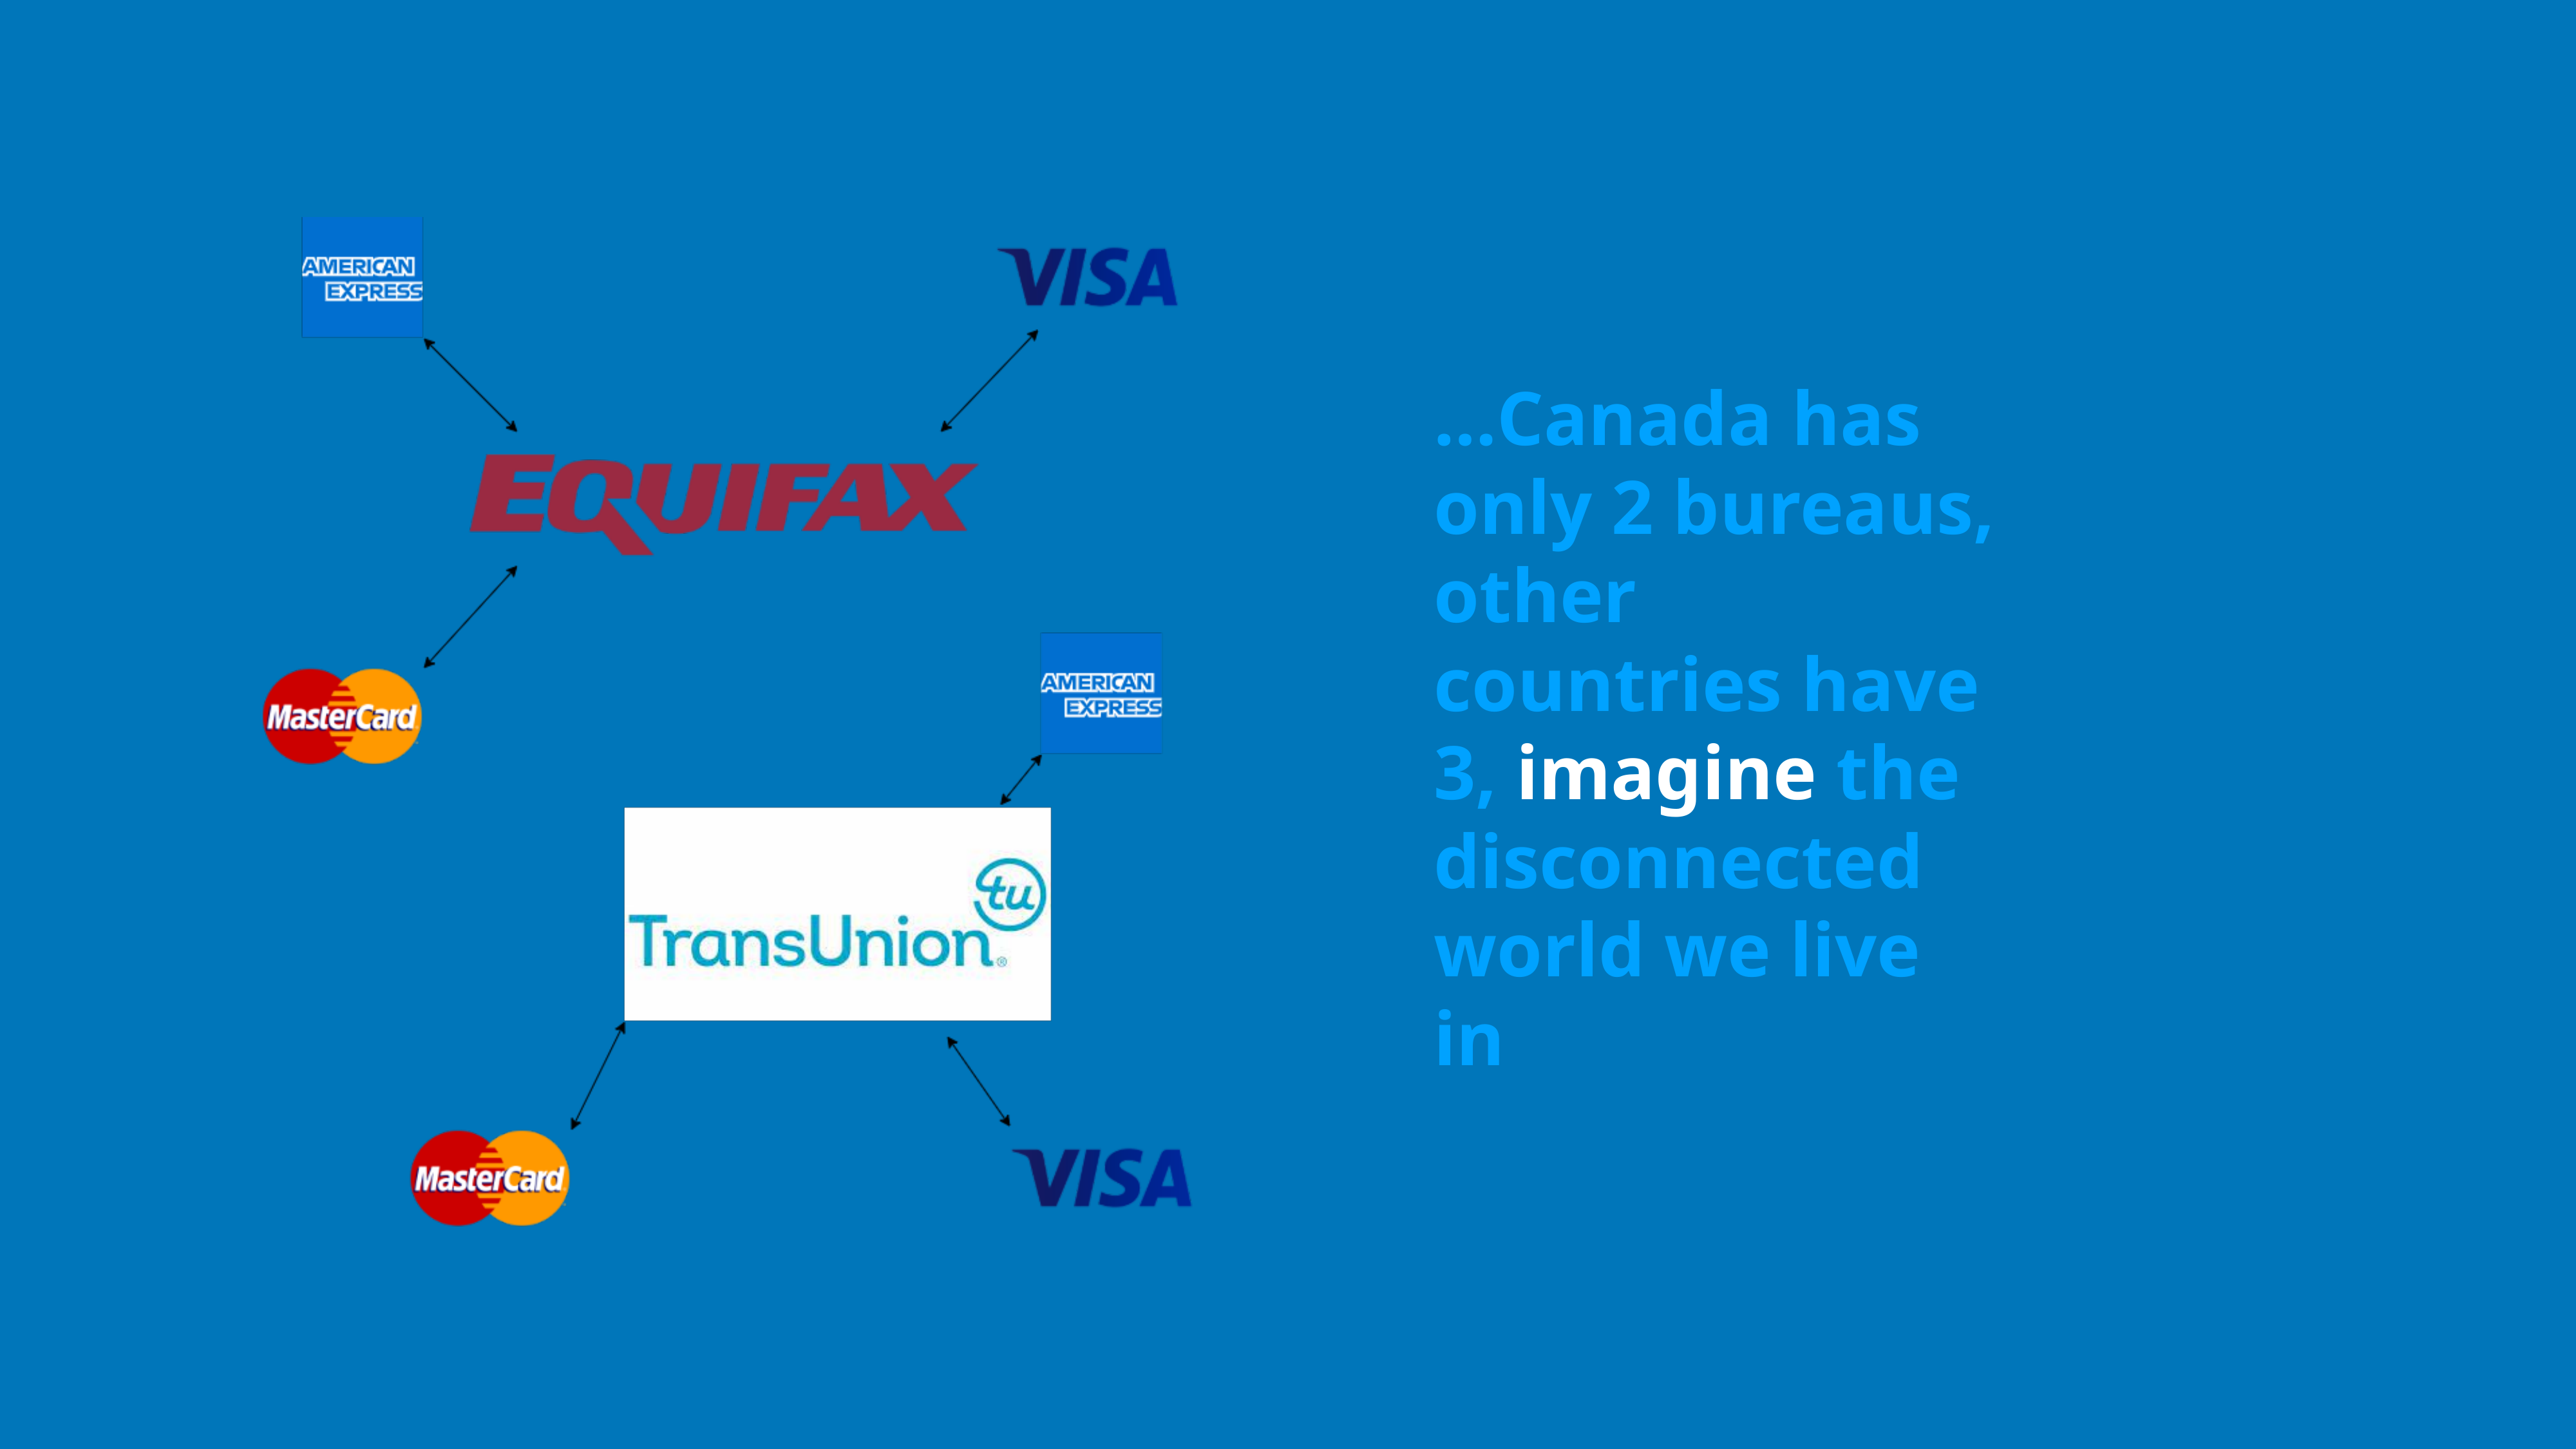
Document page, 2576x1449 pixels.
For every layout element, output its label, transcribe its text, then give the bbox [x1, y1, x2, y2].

list …Canada has only 2 bureaus, other countries have 3, imagine the disconnected world we live in [1428, 366, 2003, 1151]
picture [261, 217, 1197, 1232]
